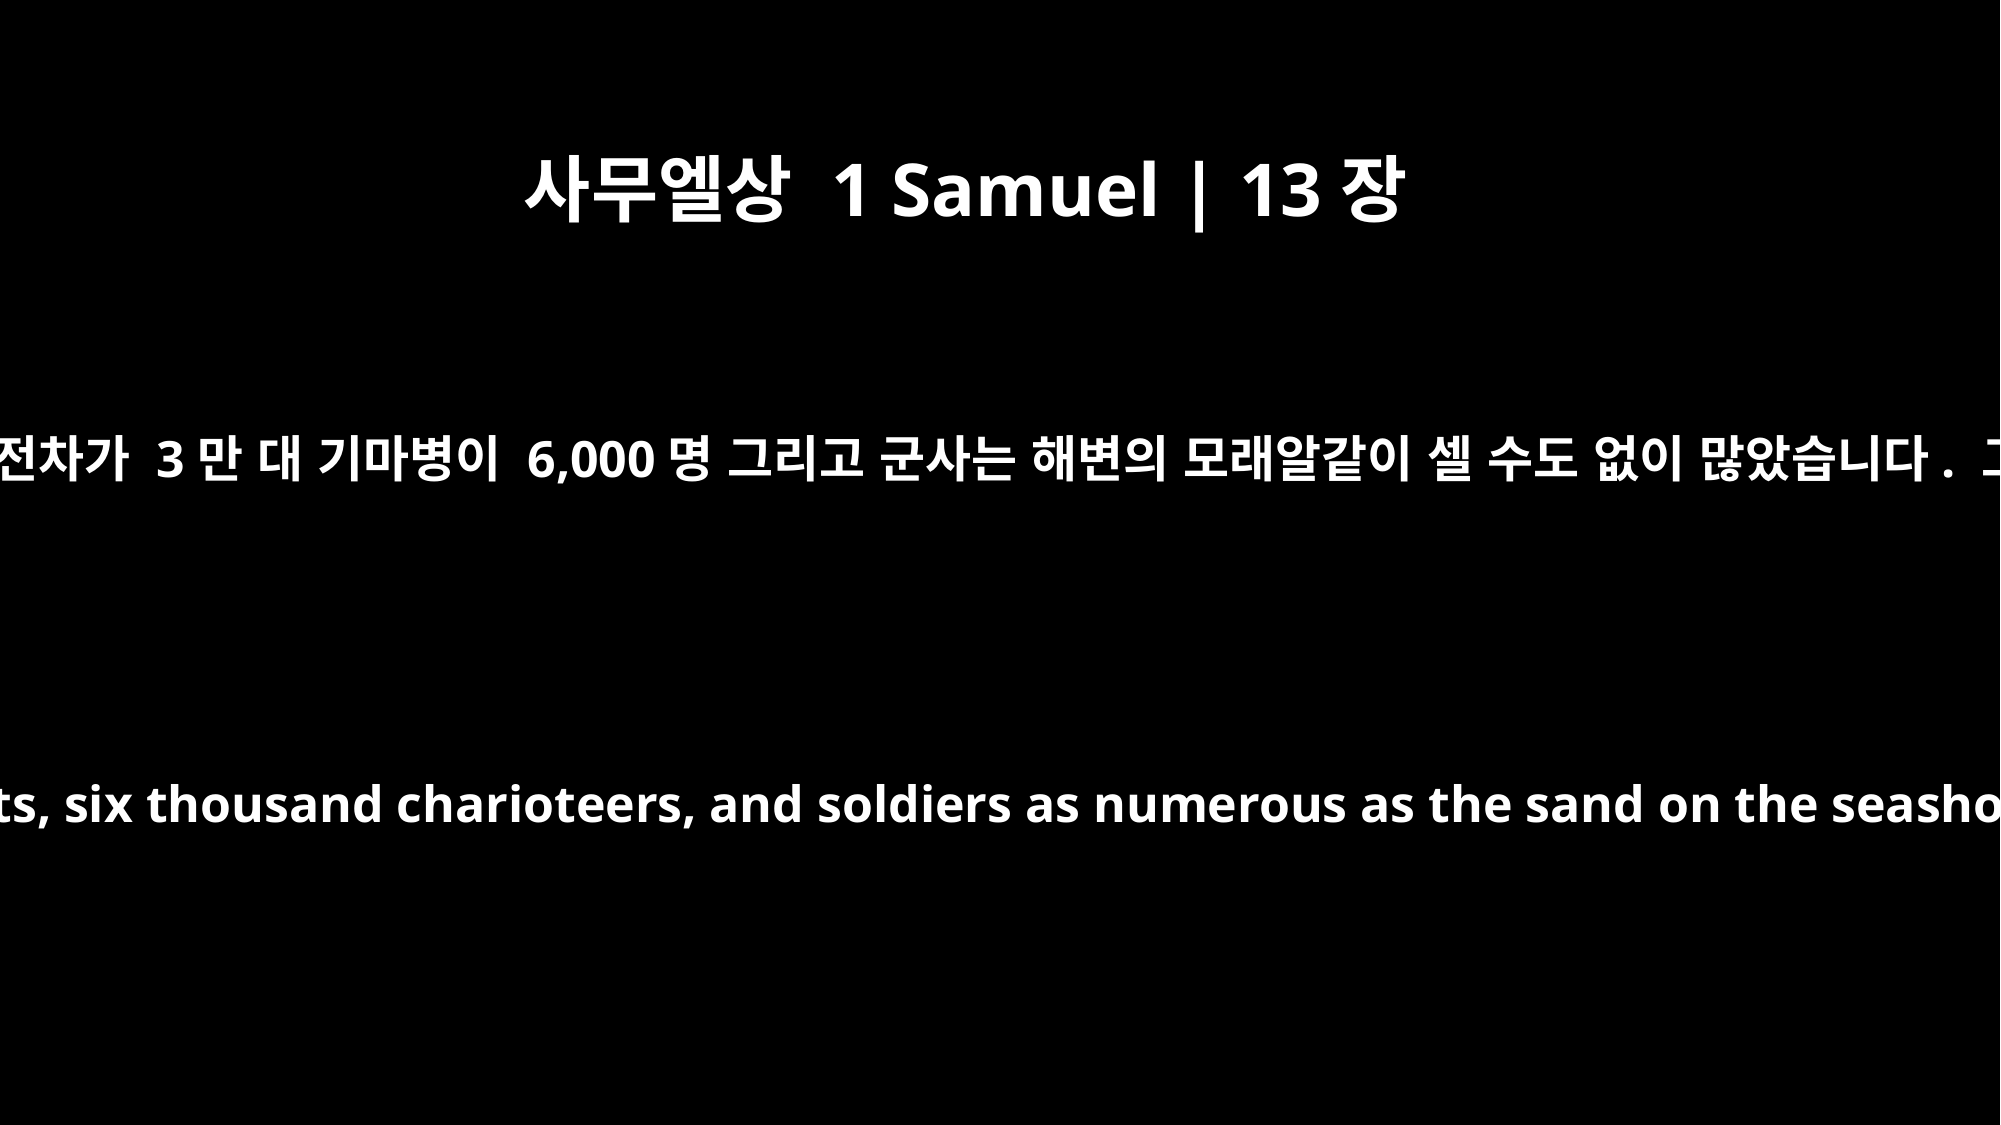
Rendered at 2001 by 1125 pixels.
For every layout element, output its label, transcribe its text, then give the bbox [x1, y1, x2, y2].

text_box 5 블레셋 사람들은 이스라엘과 싸우기 위해 모였습니다. 전차가 3만 대 기마병이 6,000명 그리고 군사는 해변의 모래알같이 셀 수도 없이 많았습니다. 그들은 벧아웬 동쪽 믹마스로 올라가 진을 쳤습니다. [0, 359, 2000, 495]
text_box 사무엘상 1 Samuel | 13장 [509, 136, 1423, 239]
text_box The Philistines assembled to fight Israel, with three thousand chariots, six thousand charioteers, and soldiers as numerous as the sand on the seashore. They went up and camped at Micmash, east of Beth Aven. [0, 764, 2000, 840]
